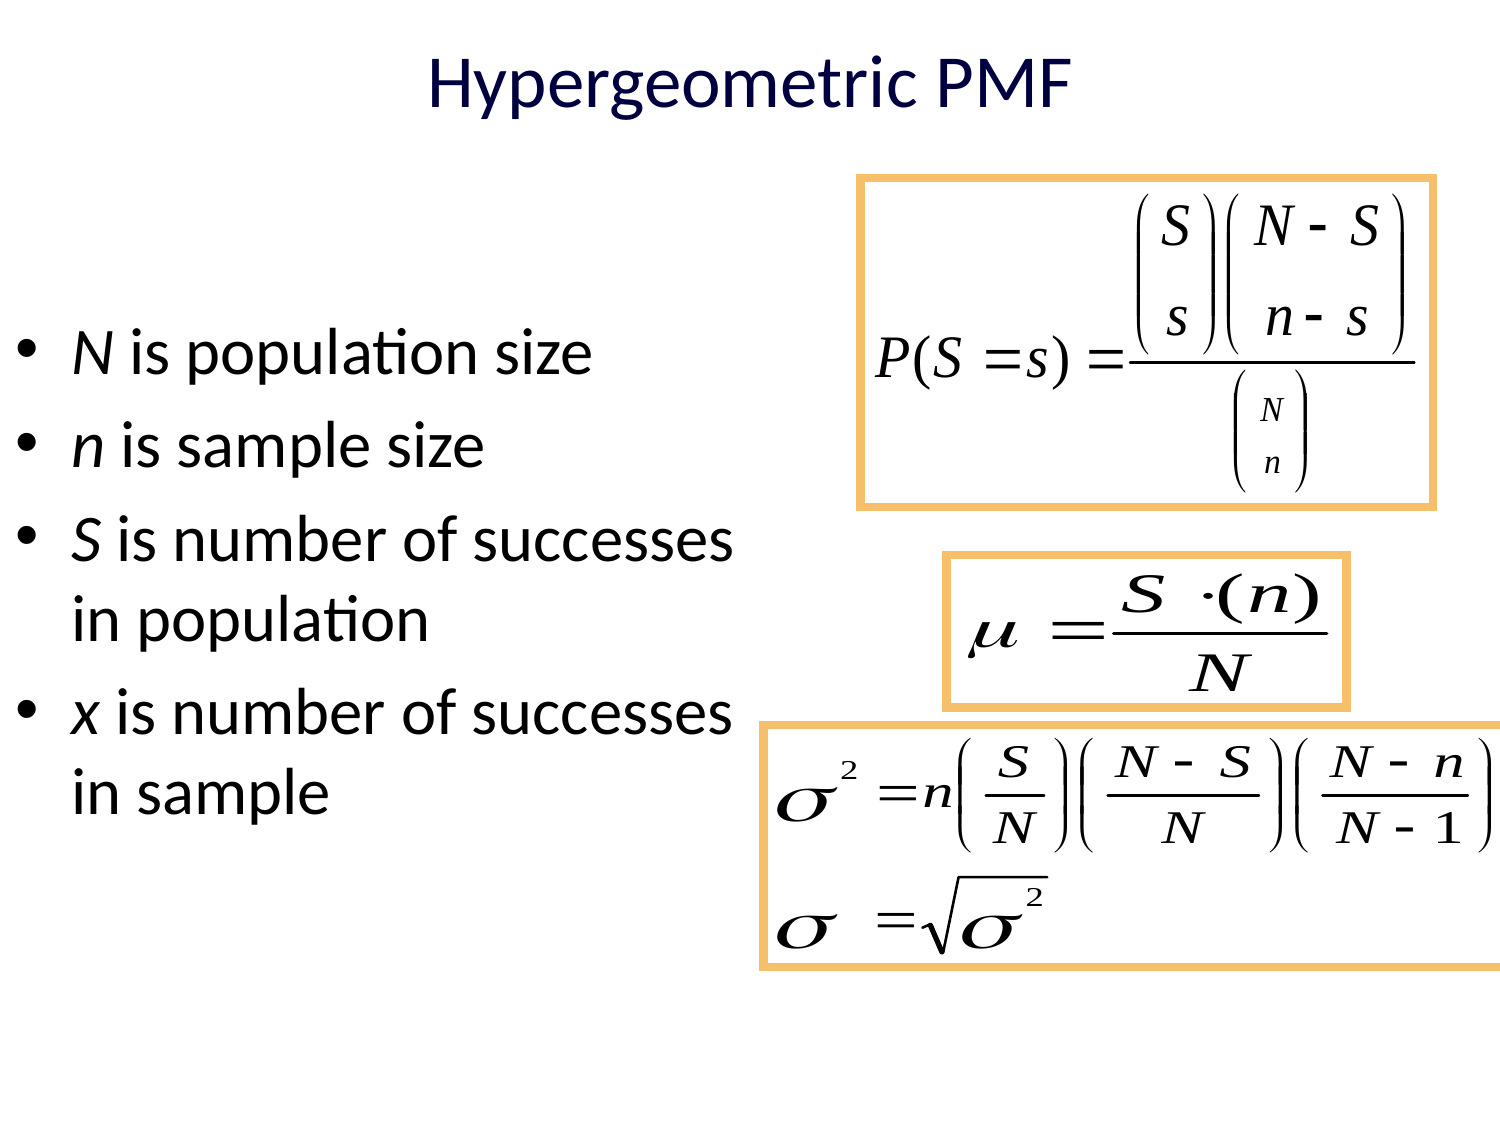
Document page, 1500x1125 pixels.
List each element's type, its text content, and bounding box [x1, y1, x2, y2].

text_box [767, 728, 1500, 963]
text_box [950, 558, 1343, 704]
title Hypergeometric PMF [31, 29, 1469, 126]
list N is population size n is sample size S is number of successes in population x is number of successes in sample [0, 299, 788, 1006]
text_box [864, 181, 1429, 504]
